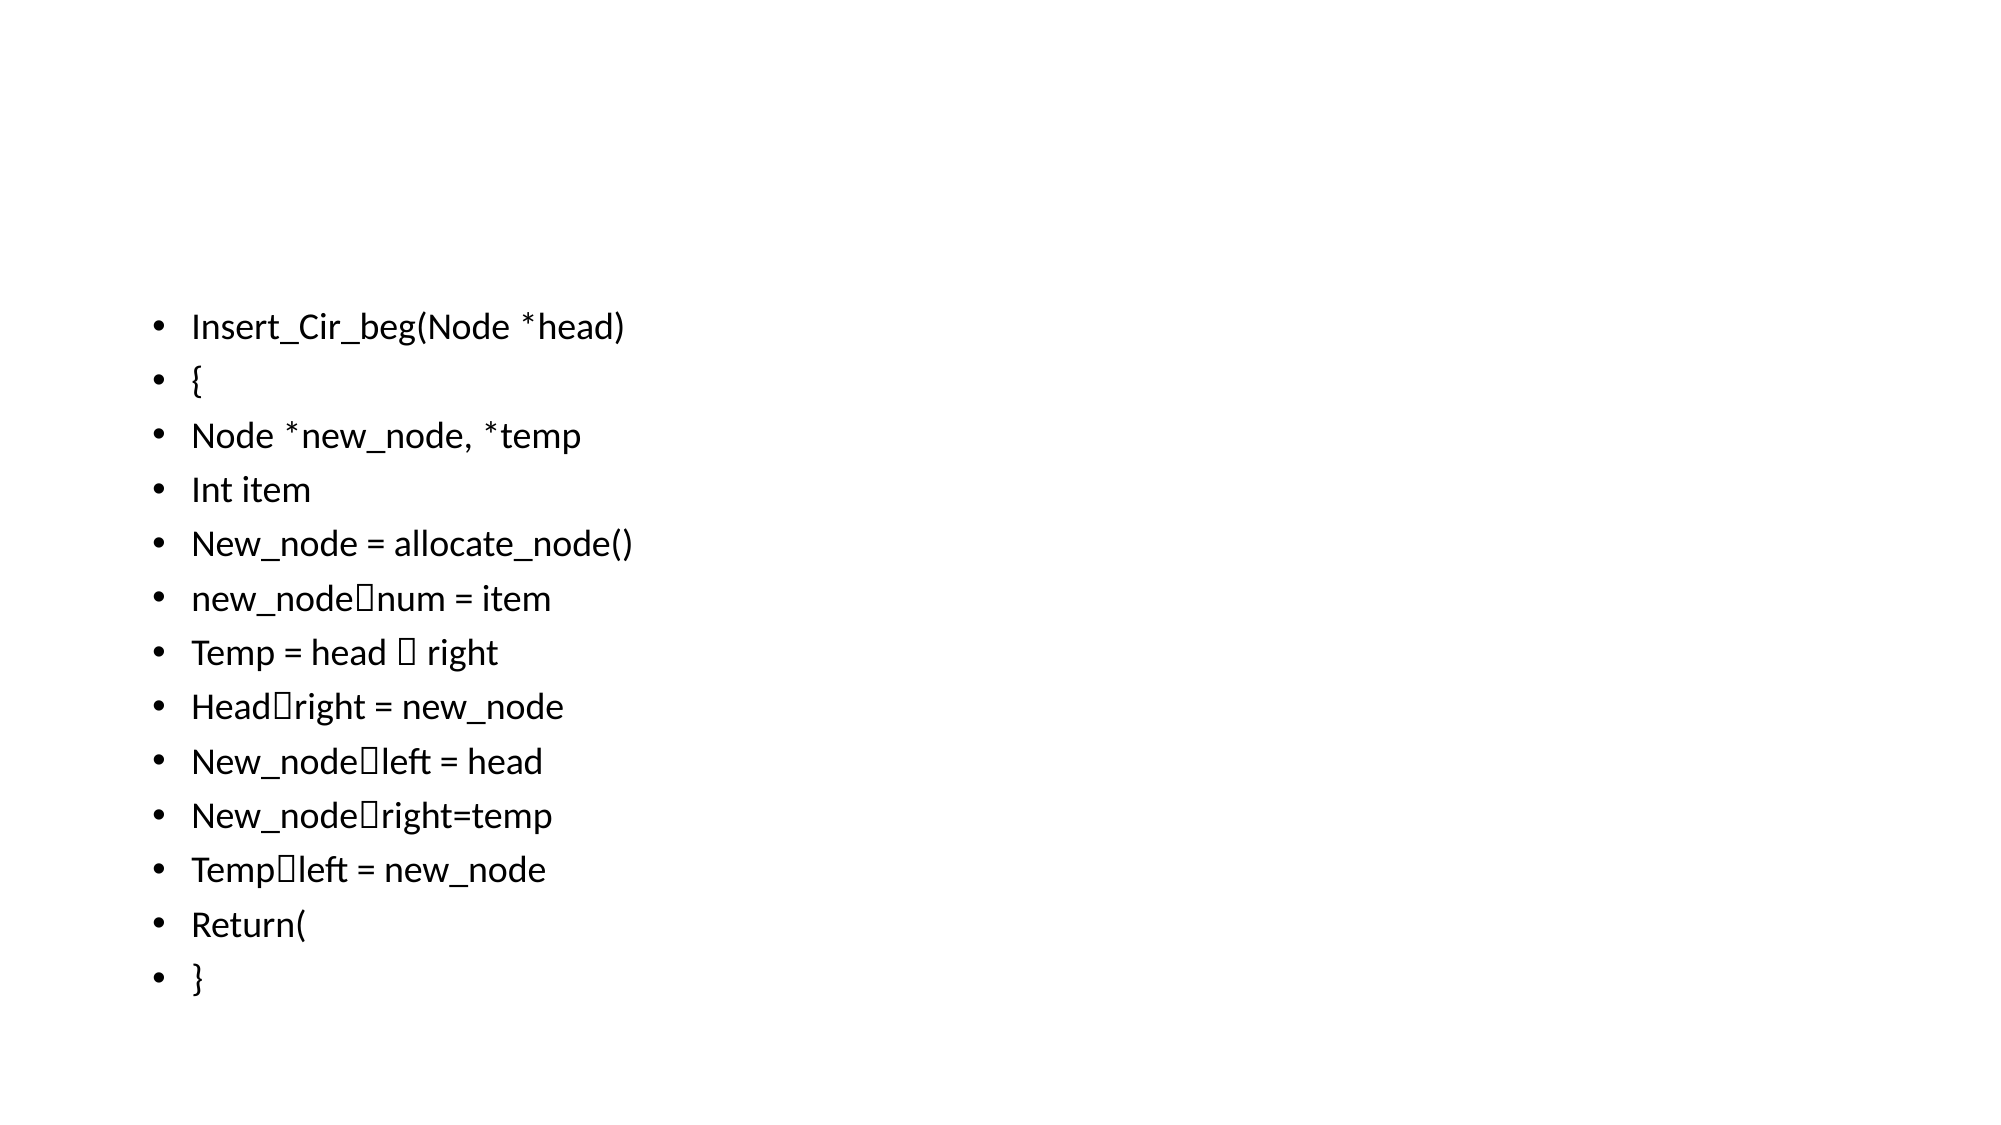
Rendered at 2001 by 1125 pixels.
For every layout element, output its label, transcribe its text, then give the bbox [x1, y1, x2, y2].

list Insert_Cir_beg(Node *head) { Node *new_node, *temp Int item New_node = allocate_node() new_nodenum = item Temp = head  right Headright = new_node New_nodeleft = head New_noderight=temp Templeft = new_node Return( } [137, 299, 1863, 1014]
